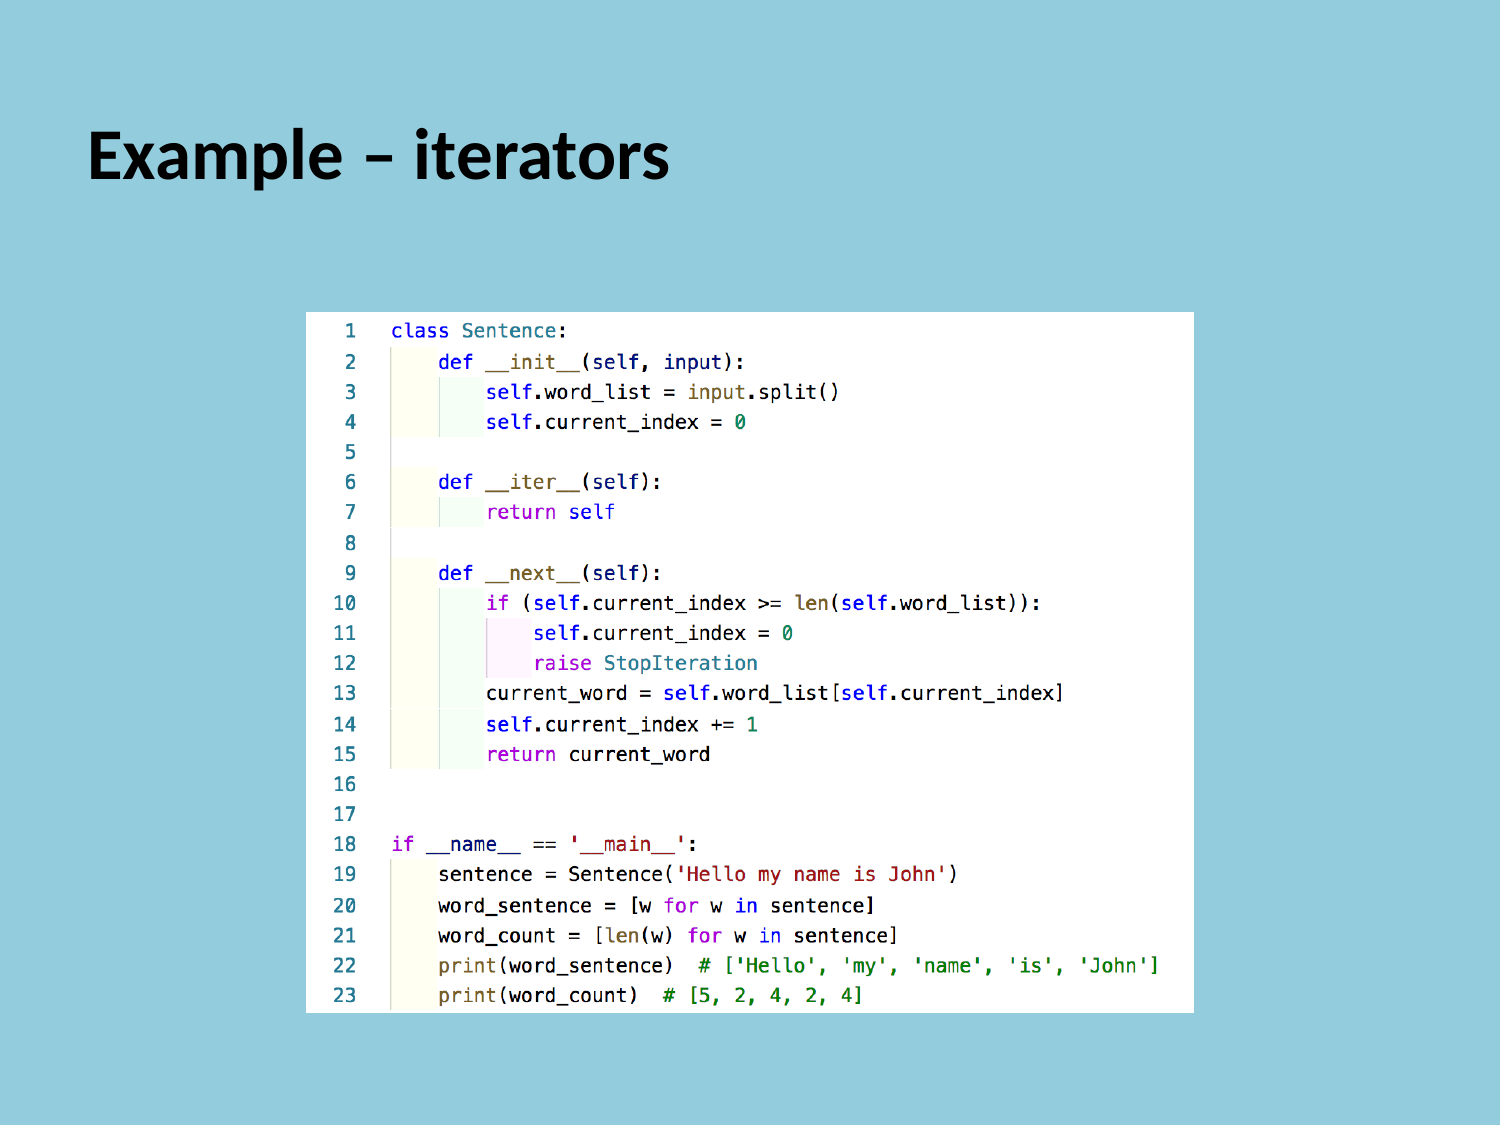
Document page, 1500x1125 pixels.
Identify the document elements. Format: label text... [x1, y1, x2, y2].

picture [306, 312, 1194, 1013]
text_box Example – iterators [0, 1, 1500, 200]
